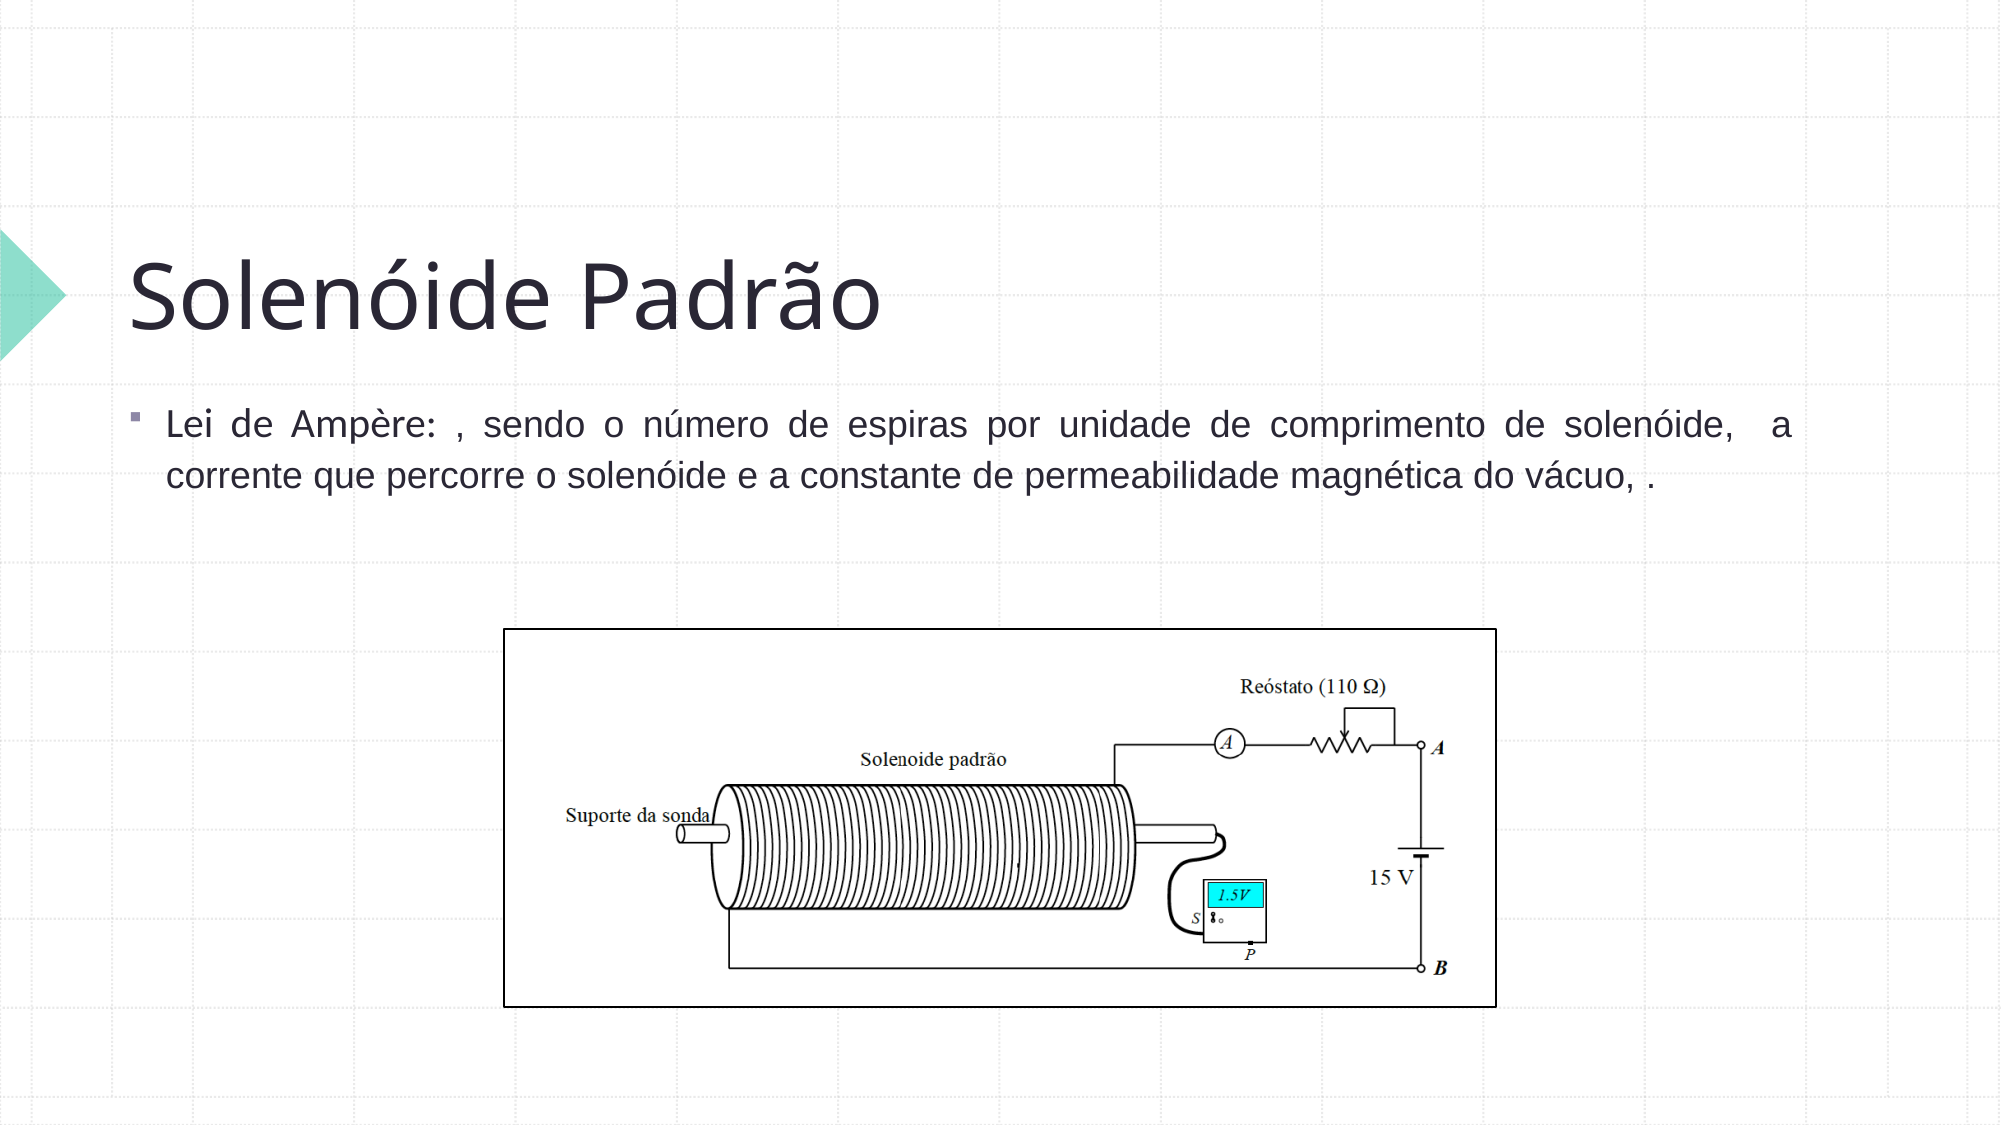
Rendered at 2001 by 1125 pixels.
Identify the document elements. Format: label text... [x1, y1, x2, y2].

picture [504, 629, 1496, 1006]
title Solenóide Padrão [113, 119, 1808, 356]
